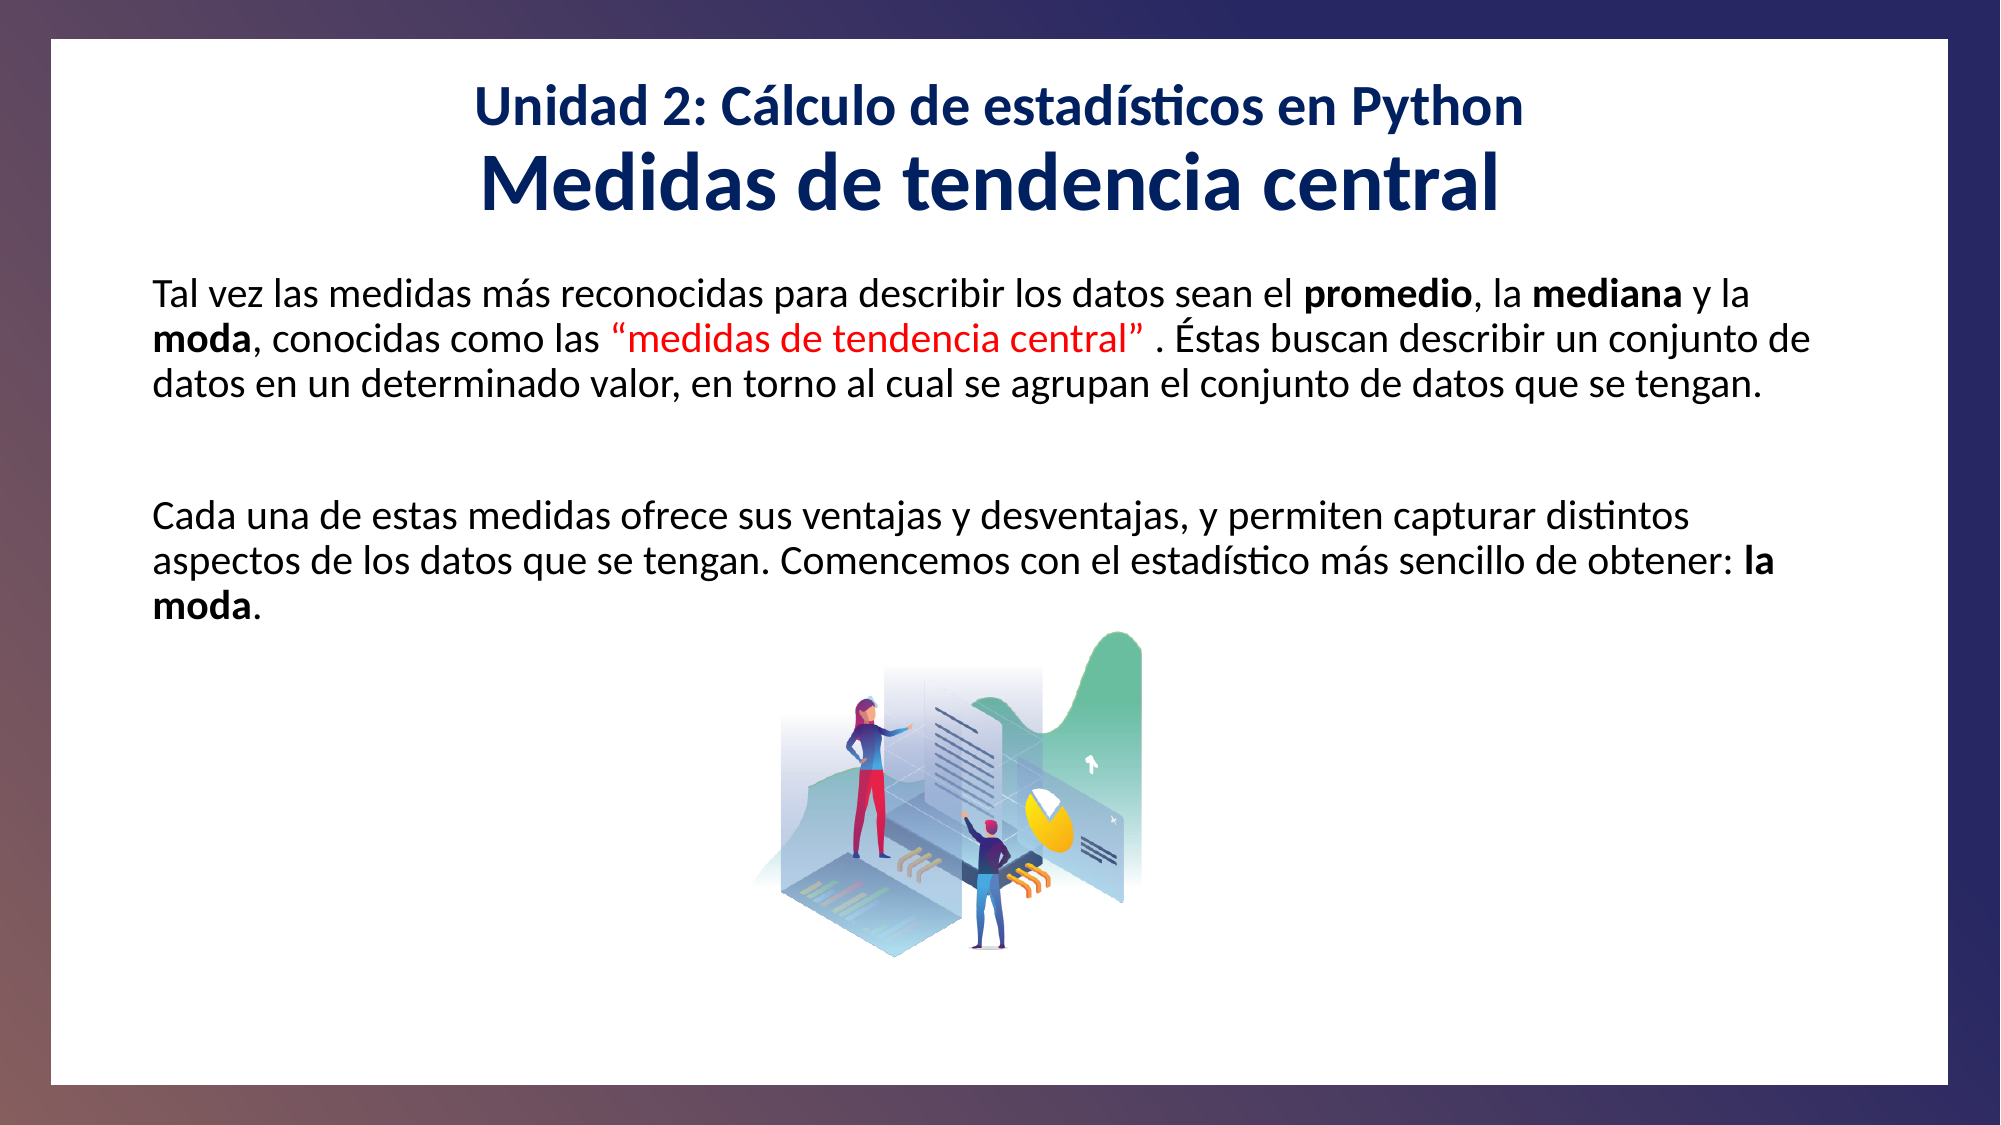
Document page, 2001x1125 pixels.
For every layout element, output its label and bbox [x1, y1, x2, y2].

picture [51, 39, 1949, 1086]
